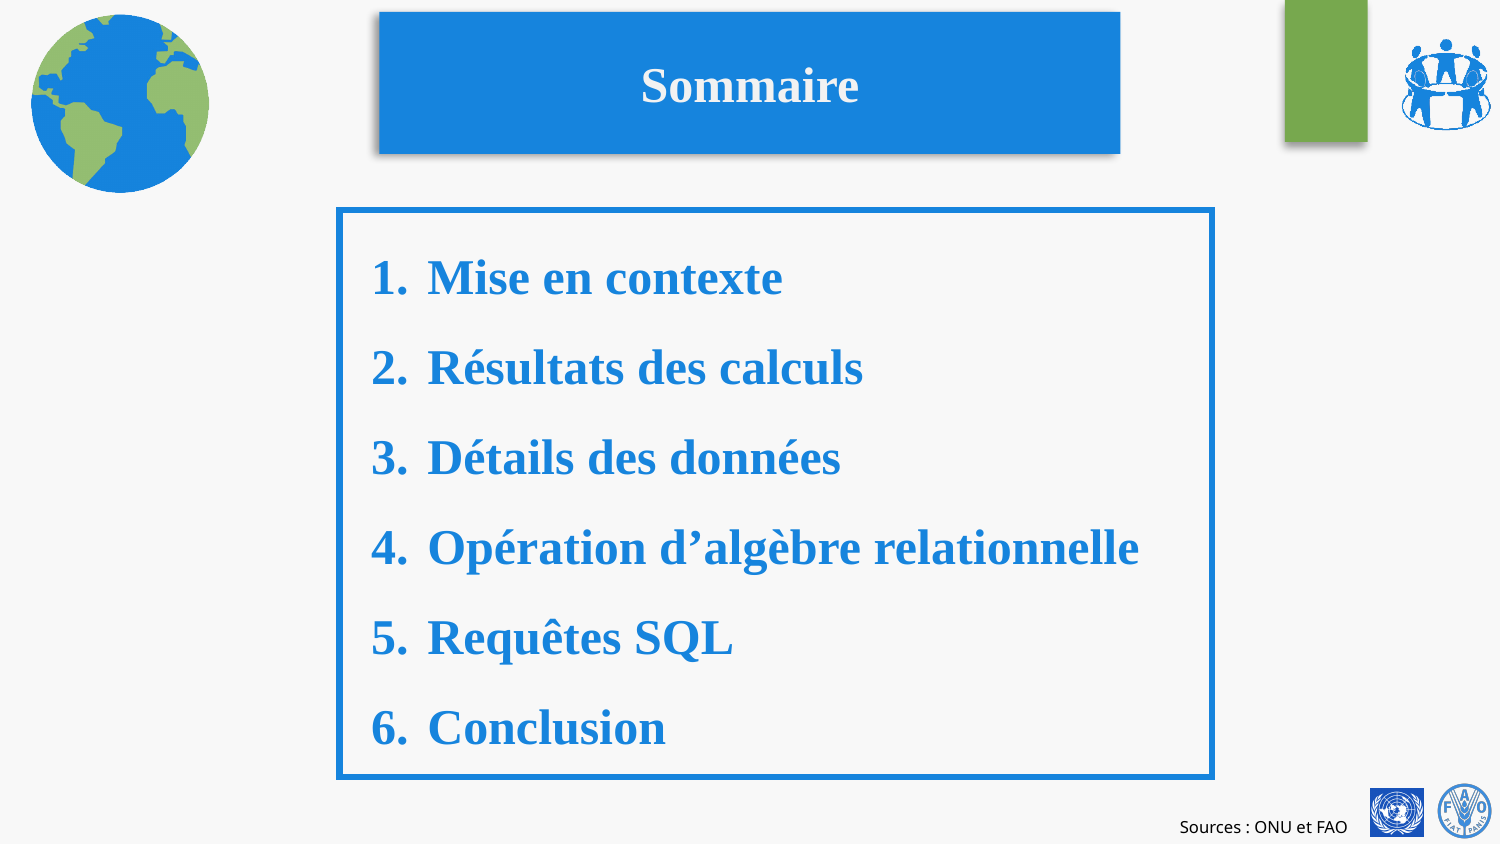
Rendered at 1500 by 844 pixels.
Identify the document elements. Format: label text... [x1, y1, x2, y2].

text_box Sources : ONU et FAO [1165, 809, 1378, 844]
text_box Sommaire [378, 11, 1121, 155]
text_box Mise en contexte Résultats des calculs Détails des données Opération d’algèbre relationnelle Requêtes SQL Conclusion [356, 206, 1398, 762]
picture [1370, 788, 1424, 838]
picture [1345, 12, 1500, 155]
picture [0, 0, 303, 210]
text_box [1284, 0, 1369, 143]
text_box [338, 209, 1213, 778]
picture [1437, 783, 1492, 839]
